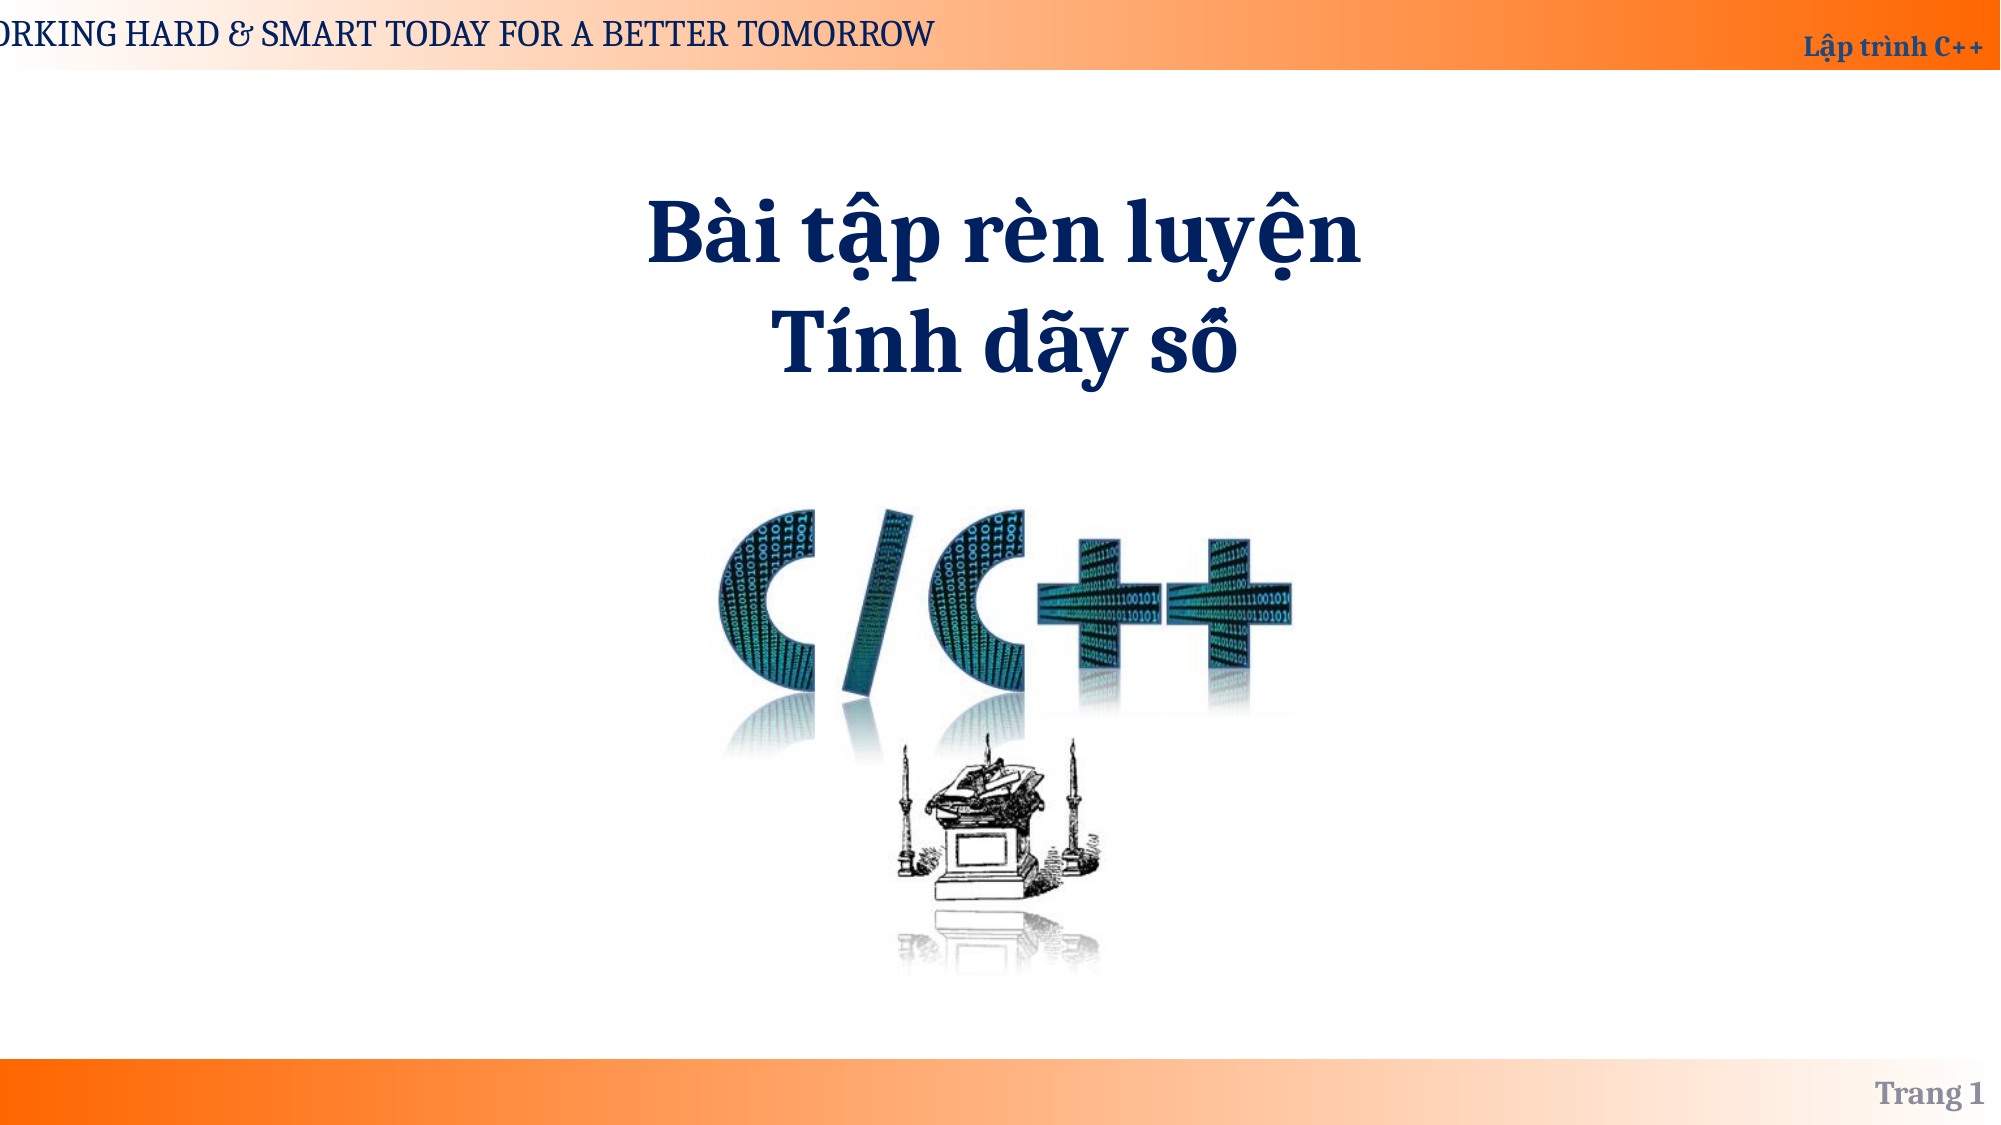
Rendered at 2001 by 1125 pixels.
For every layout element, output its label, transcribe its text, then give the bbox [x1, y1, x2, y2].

text_box Bài tập rèn luyện Tính dãy số [411, 124, 1600, 438]
picture [690, 486, 1310, 998]
slide_number Trang 1 [1533, 1060, 2000, 1121]
slide_number Trang 2 [1609, 0, 1613, 70]
